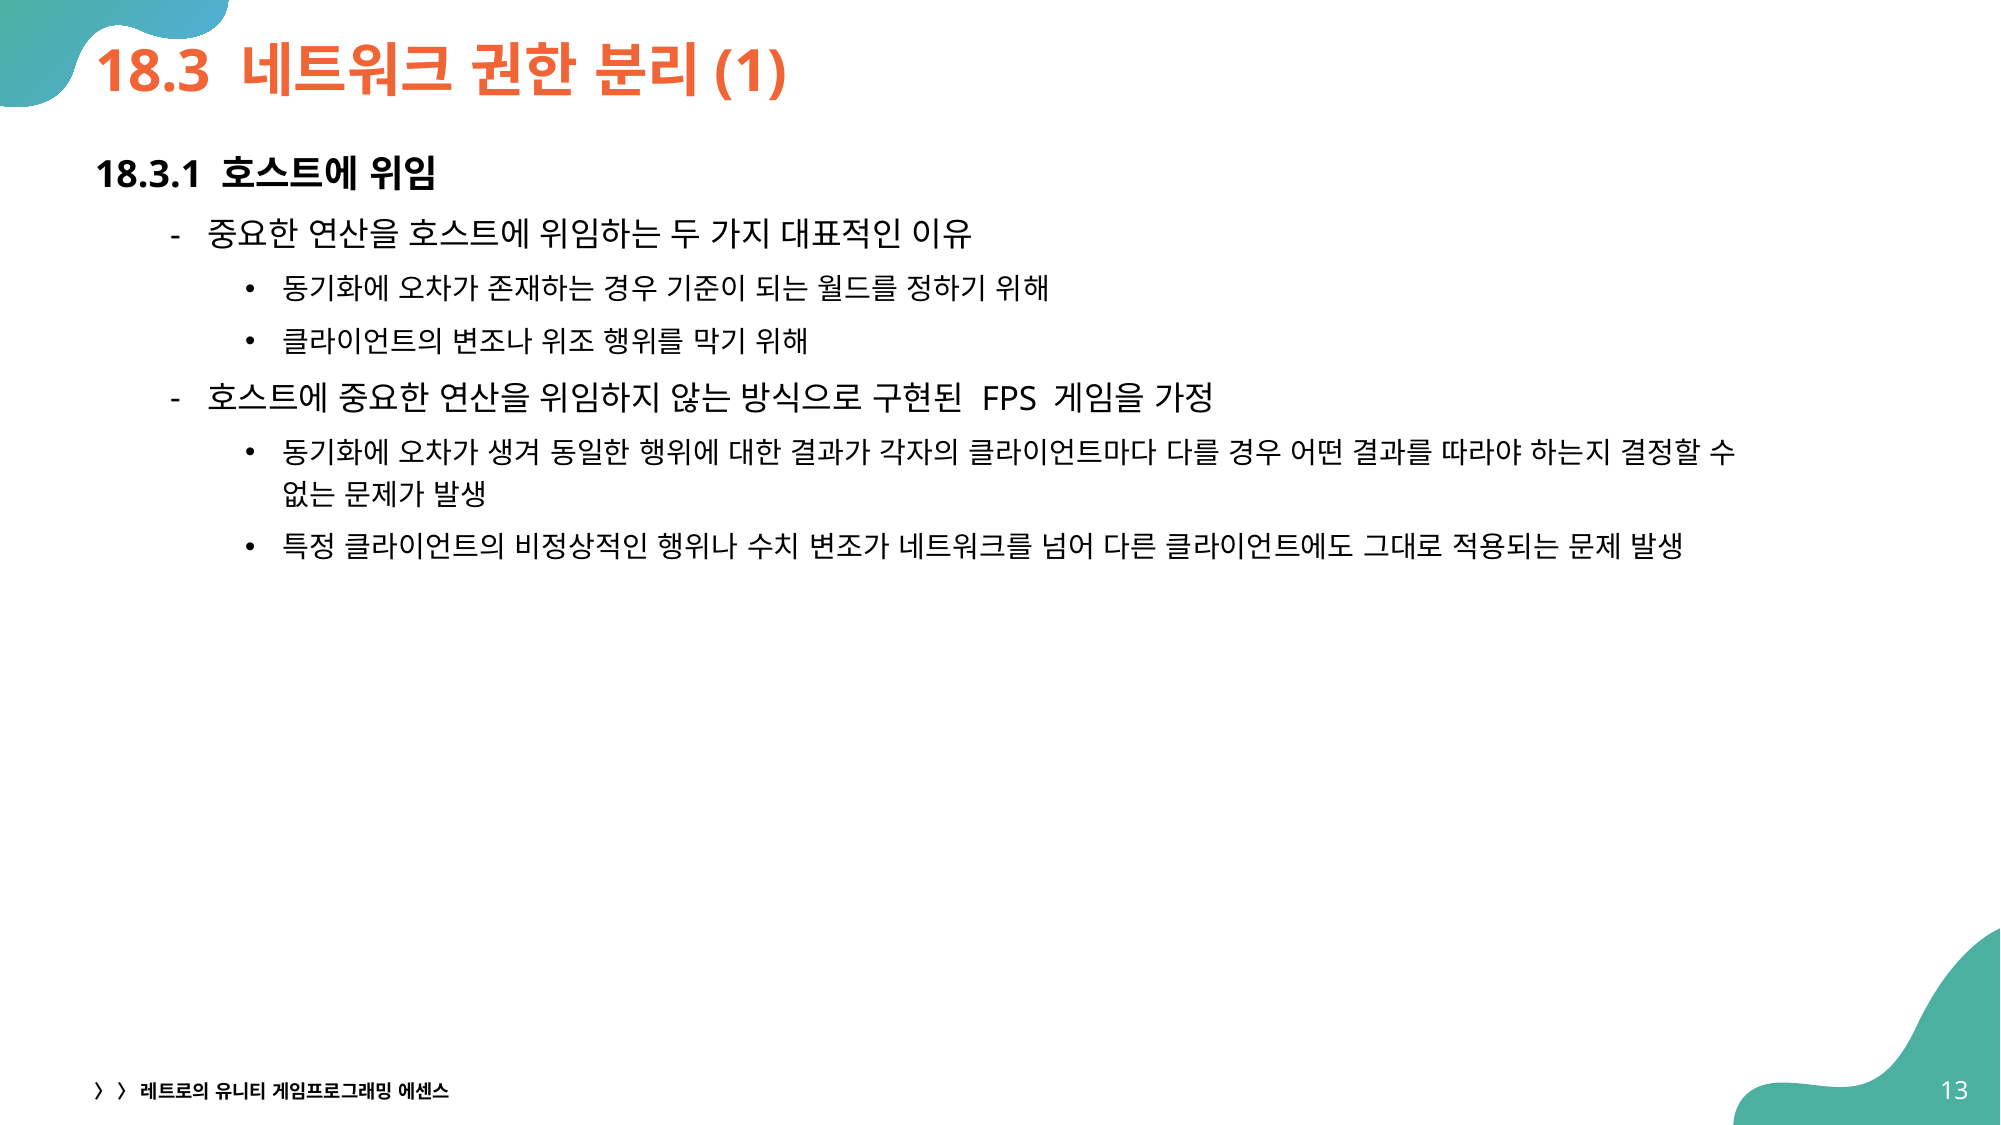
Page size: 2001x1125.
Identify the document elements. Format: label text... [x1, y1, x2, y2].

title 18.3 네트워크 권한 분리(1) [79, 17, 1931, 128]
list 18.3.1 호스트에 위임 중요한 연산을 호스트에 위임하는 두 가지 대표적인 이유 동기화에 오차가 존재하는 경우 기준이 되는 월드를 정하기 위해 클라이언트의 변조나 위조 행위를 막기 위해 호스트에 중요한 연산을 위임하지 않는 방식으로 구현된 FPS 게임을 가정 동기화에 오차가 생겨 동일한 행위에 대한 결과가 각자의 클라이언트마다 다를 경우 어떤 결과를 따라야 하는지 결정할 수 없는 문제가 발생 특정 클라이언트의 비정상적인 행위나 수치 변조가 네트워크를 넘어 다른 클라이언트에도 그대로 적용되는 문제 발생 [79, 133, 1931, 848]
slide_number 13 [1917, 1061, 1984, 1122]
